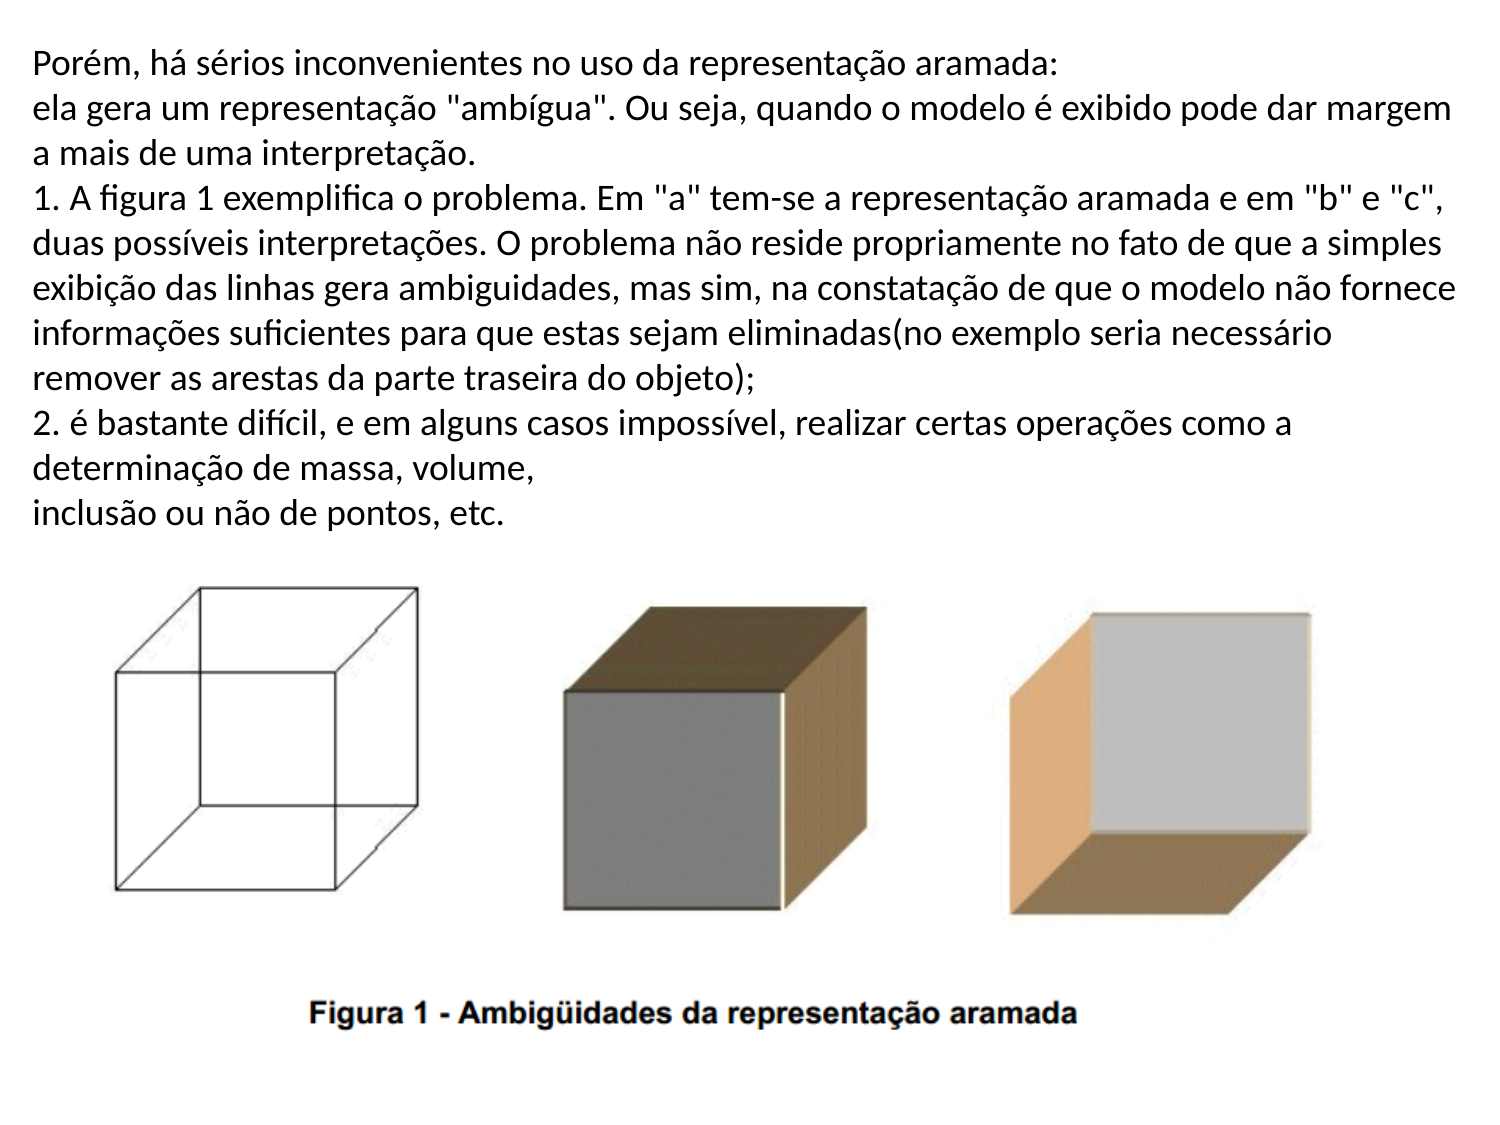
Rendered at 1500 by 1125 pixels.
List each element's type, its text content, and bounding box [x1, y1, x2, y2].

text_box Porém, há sérios inconvenientes no uso da representação aramada: ela gera um representação "ambígua". Ou seja, quando o modelo é exibido pode dar margem a mais de uma interpretação. 1. A figura 1 exemplifica o problema. Em "a" tem-se a representação aramada e em "b" e "c", duas possíveis interpretações. O problema não reside propriamente no fato de que a simples exibição das linhas gera ambiguidades, mas sim, na constatação de que o modelo não fornece informações suficientes para que estas sejam eliminadas(no exemplo seria necessário remover as arestas da parte traseira do objeto); 2. é bastante difícil, e em alguns casos impossível, realizar certas operações como a determinação de massa, volume, inclusão ou não de pontos, etc. [17, 30, 1483, 586]
picture [17, 538, 1428, 1055]
